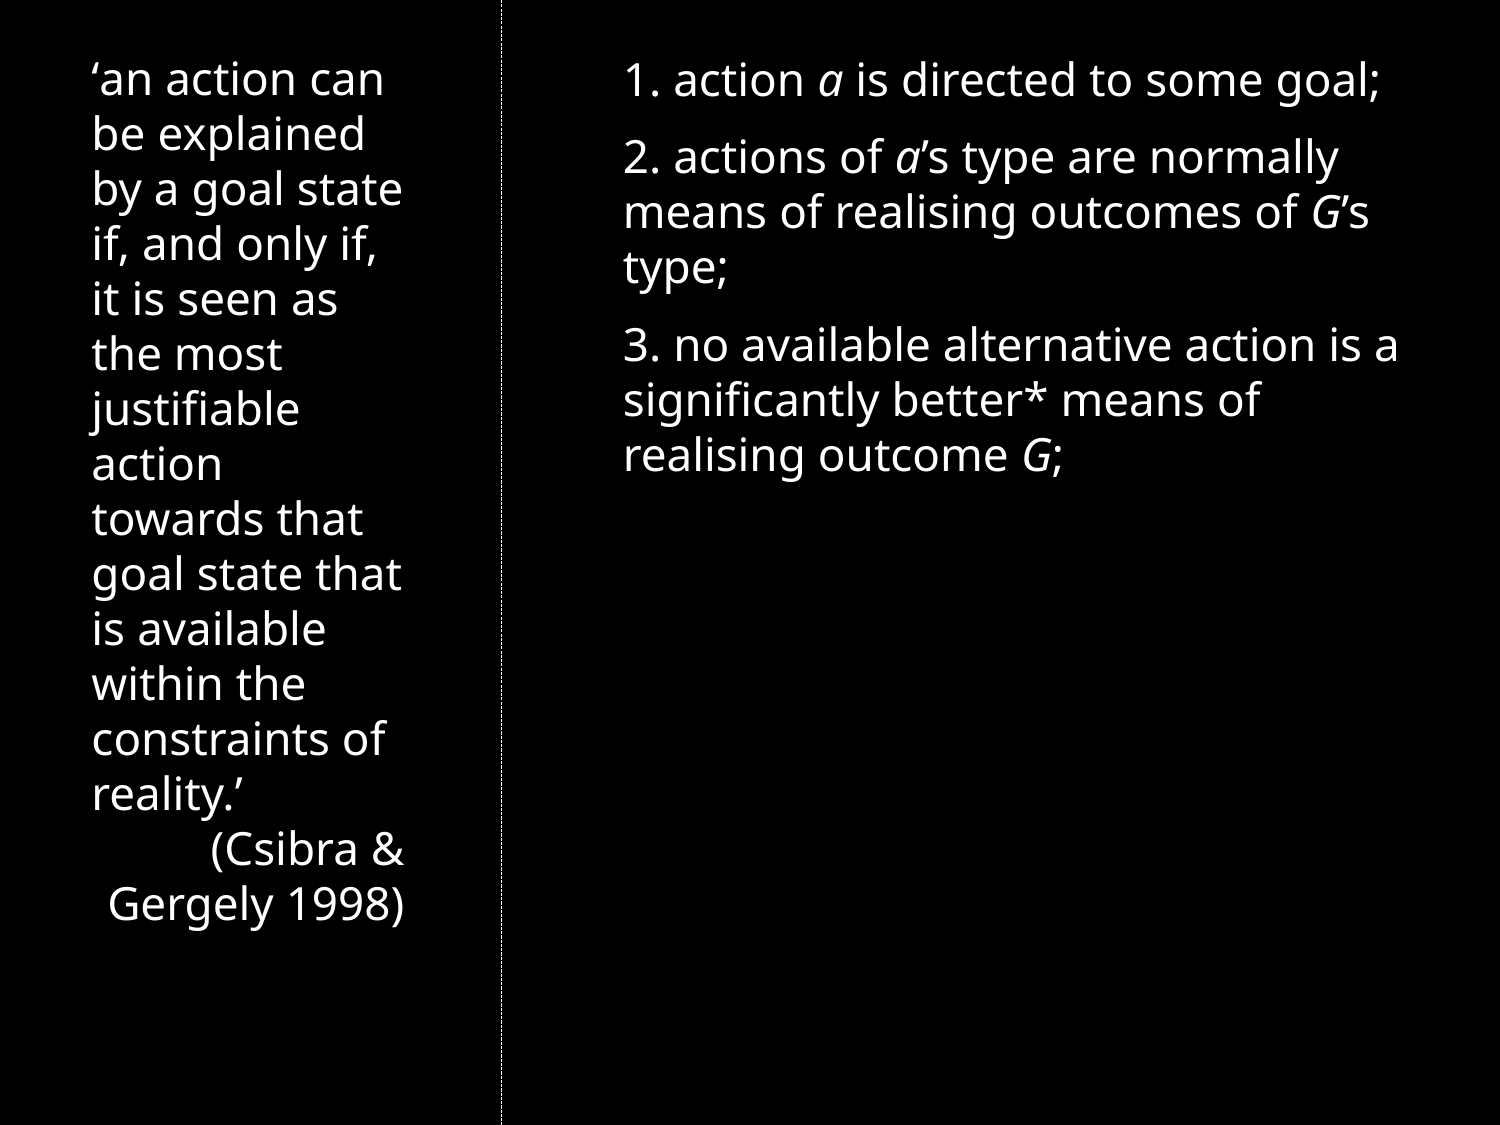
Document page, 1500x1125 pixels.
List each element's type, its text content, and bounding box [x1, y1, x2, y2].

text_box 1. action a is directed to some goal; 2. actions of a’s type are normally means of realising outcomes of G’s type; 3. no available alternative action is a significantly better* means of realising outcome G; [608, 42, 1424, 489]
text_box ‘an action can be explained by a goal state if, and only if, it is seen as the most justifiable action towards that goal state that is available within the constraints of reality.’ (Csibra & Gergely 1998) [76, 42, 420, 938]
